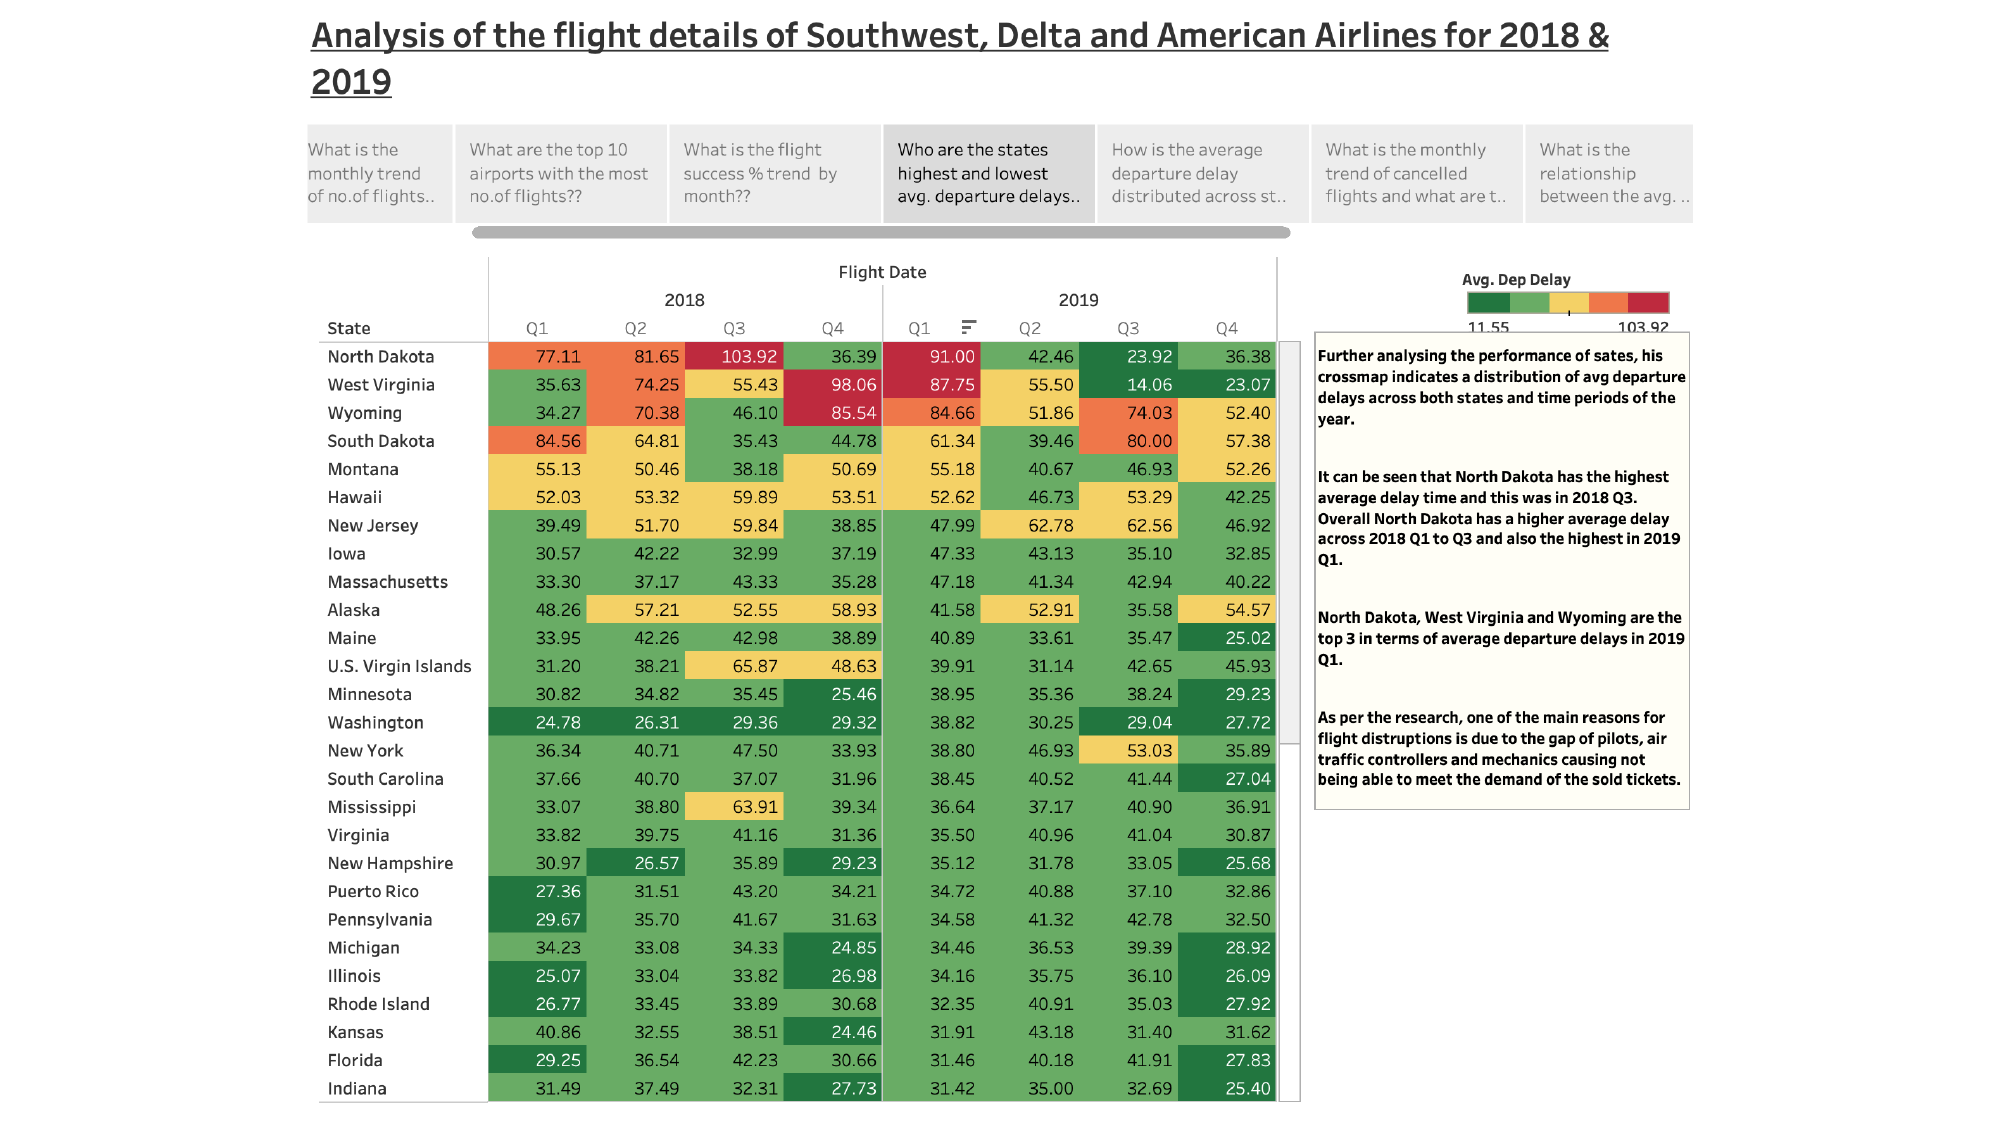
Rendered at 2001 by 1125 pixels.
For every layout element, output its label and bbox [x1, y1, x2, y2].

picture [296, 0, 1704, 1125]
